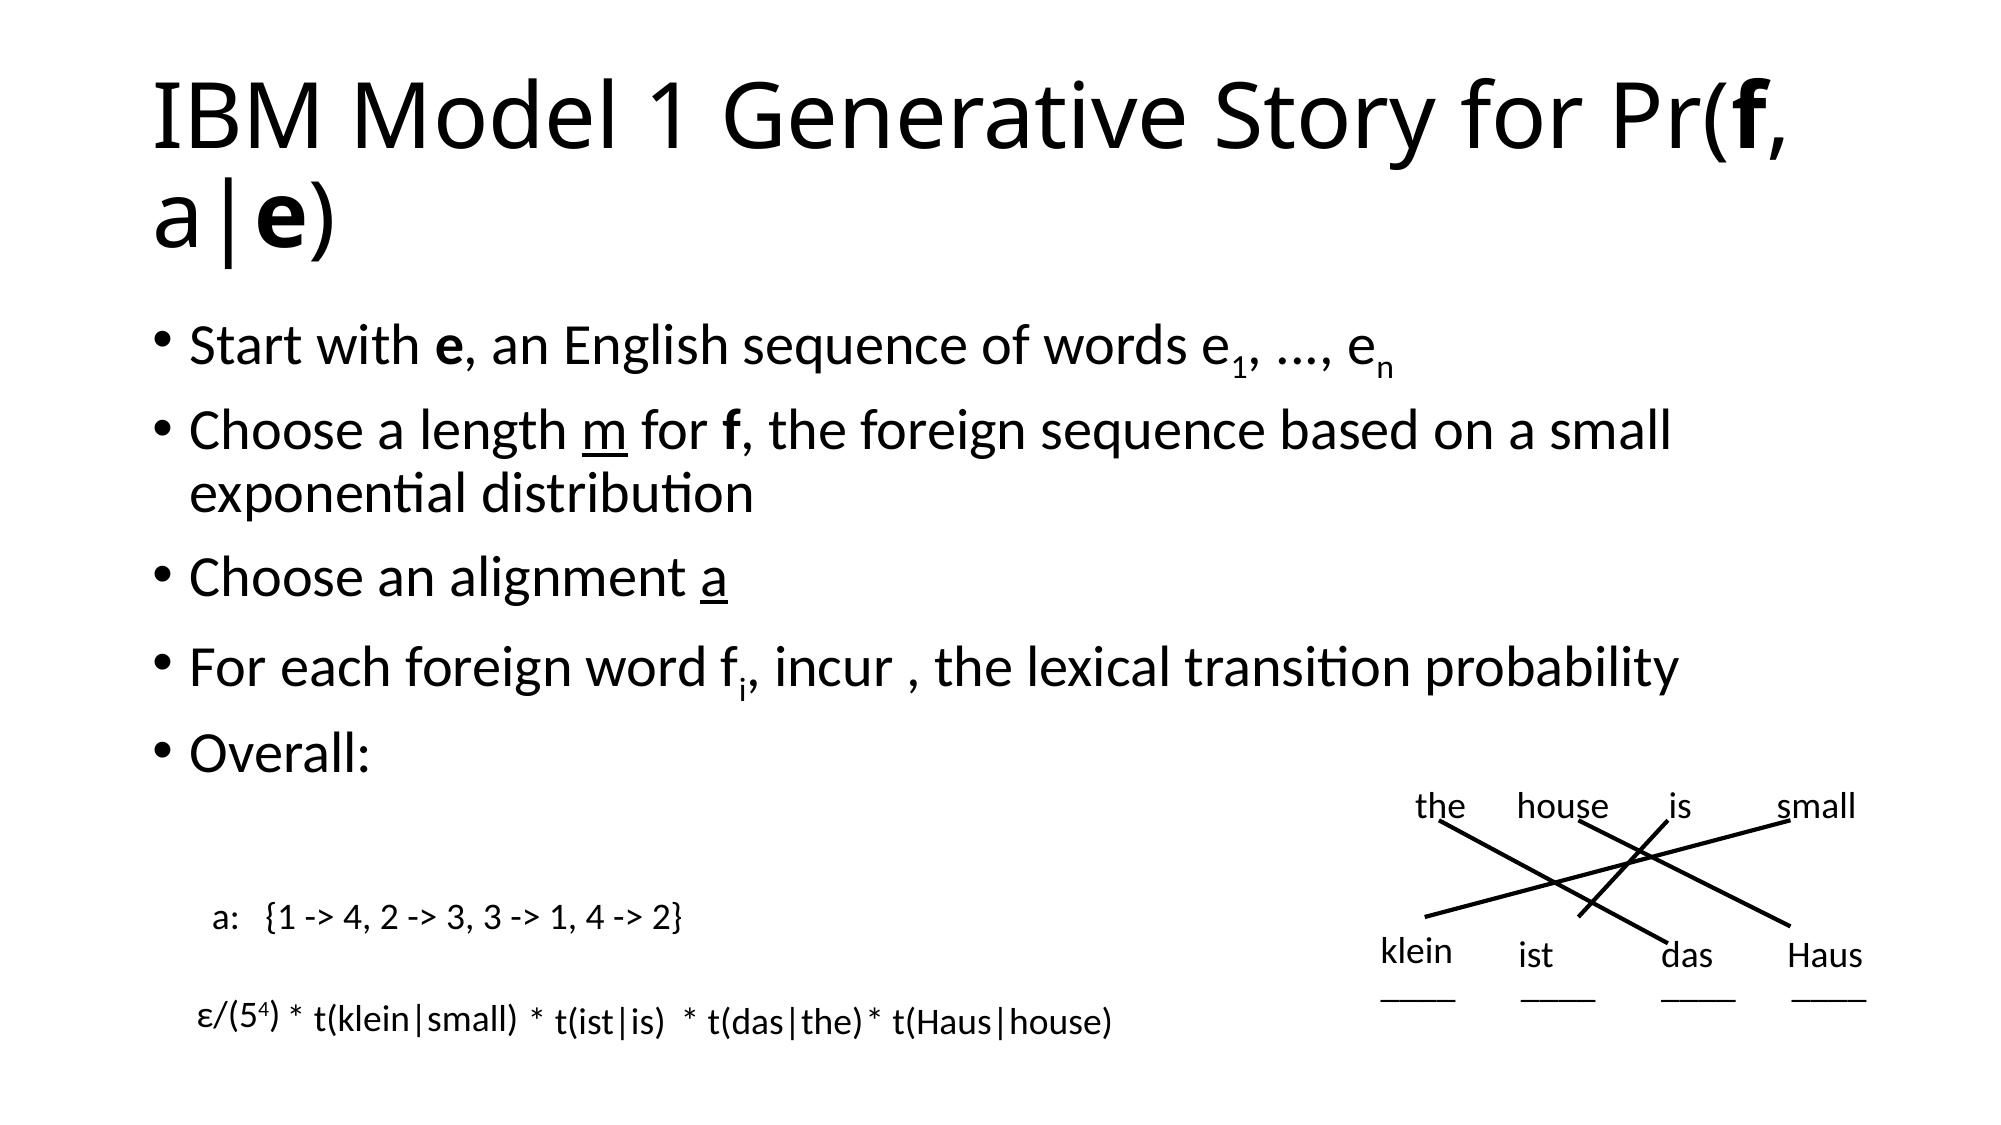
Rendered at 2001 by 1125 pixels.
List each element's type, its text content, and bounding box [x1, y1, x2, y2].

text_box ____ [1776, 952, 1882, 1013]
text_box Haus [1772, 922, 1879, 983]
text_box a: {1 -> 4, 2 -> 3, 3 -> 1, 4 -> 2} [197, 884, 699, 945]
text_box ____ [1646, 952, 1752, 1013]
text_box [1424, 820, 1578, 917]
title IBM Model 1 Generative Story for Pr(f, a|e) [137, 59, 1863, 278]
text_box * t(das|the) [665, 989, 850, 1050]
text_box the house is small [1400, 773, 1873, 834]
text_box ____ [1365, 952, 1471, 1013]
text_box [1668, 820, 1791, 917]
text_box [1668, 917, 1791, 927]
text_box ____ [1506, 952, 1611, 1013]
text_box * t(Haus|house) [850, 989, 1129, 1050]
text_box * t(ist|is) [513, 989, 665, 1050]
text_box ist [1503, 944, 1569, 983]
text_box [1578, 820, 1668, 917]
text_box das [1646, 927, 1729, 983]
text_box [1438, 917, 1668, 944]
text_box klein [1365, 918, 1469, 979]
text_box ε/(54) [181, 982, 296, 1043]
text_box * t(klein|small) [271, 986, 534, 1047]
